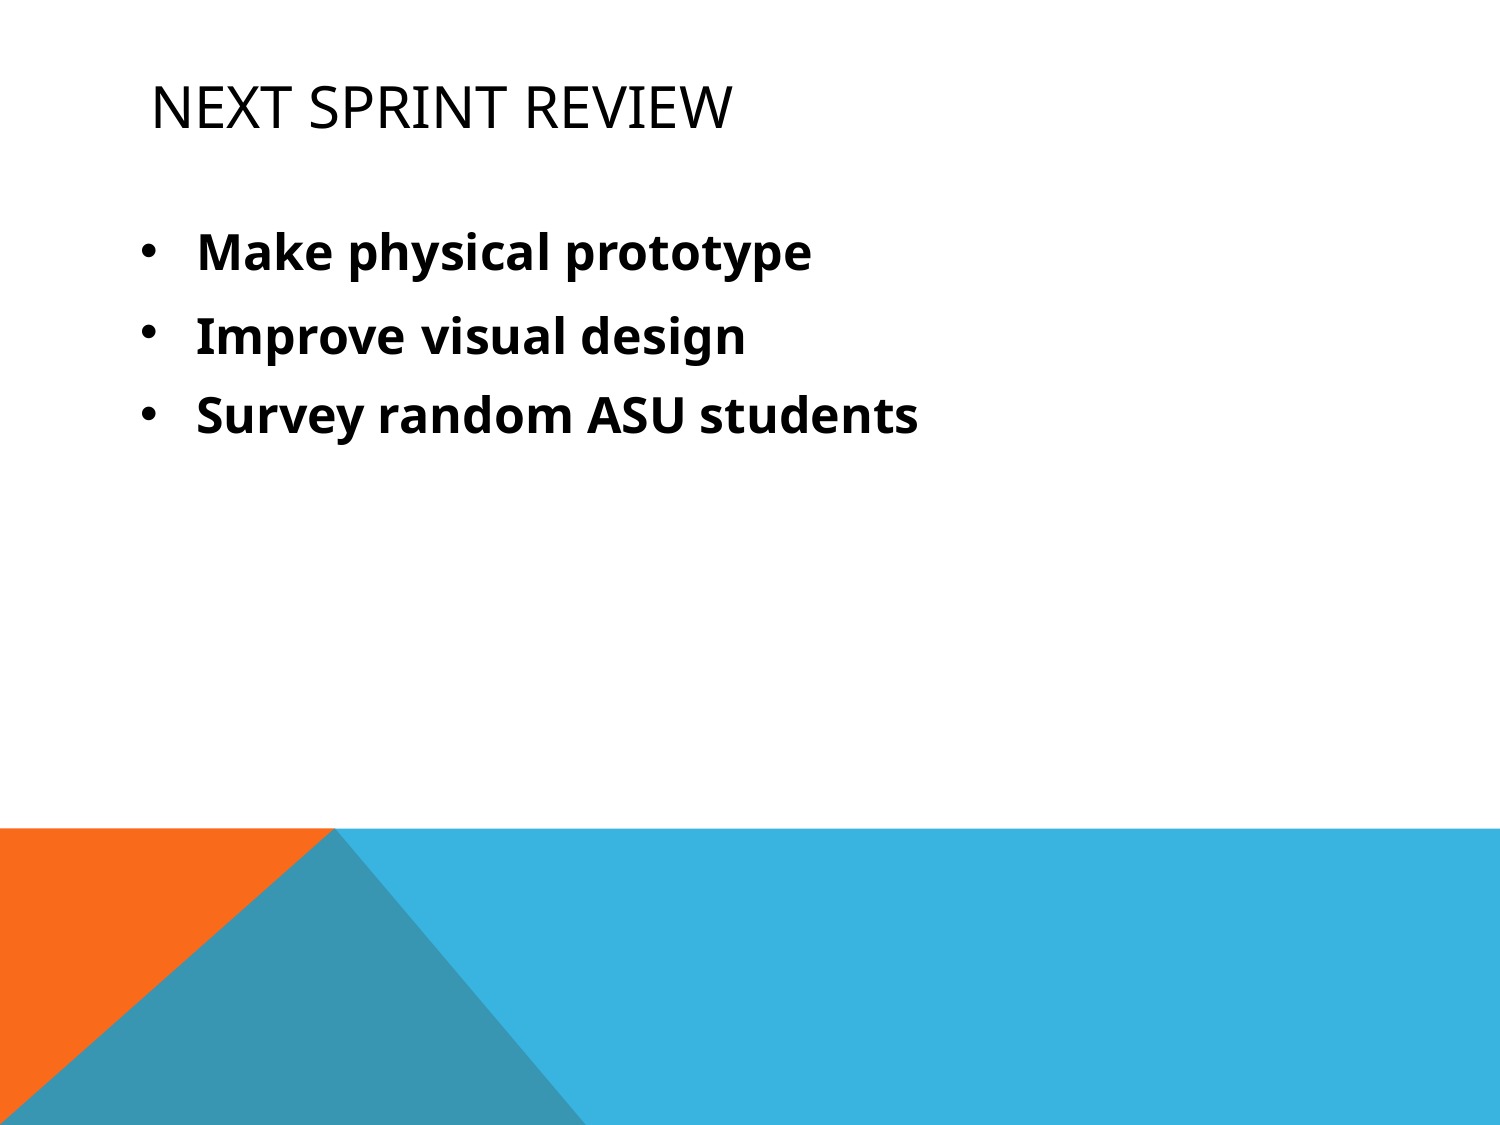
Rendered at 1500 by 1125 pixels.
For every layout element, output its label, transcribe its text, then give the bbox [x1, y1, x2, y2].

title NEXT SPRINT REVIEW [135, 60, 1369, 150]
list Make physical prototype Improve visual design Survey random ASU students [125, 212, 1050, 822]
